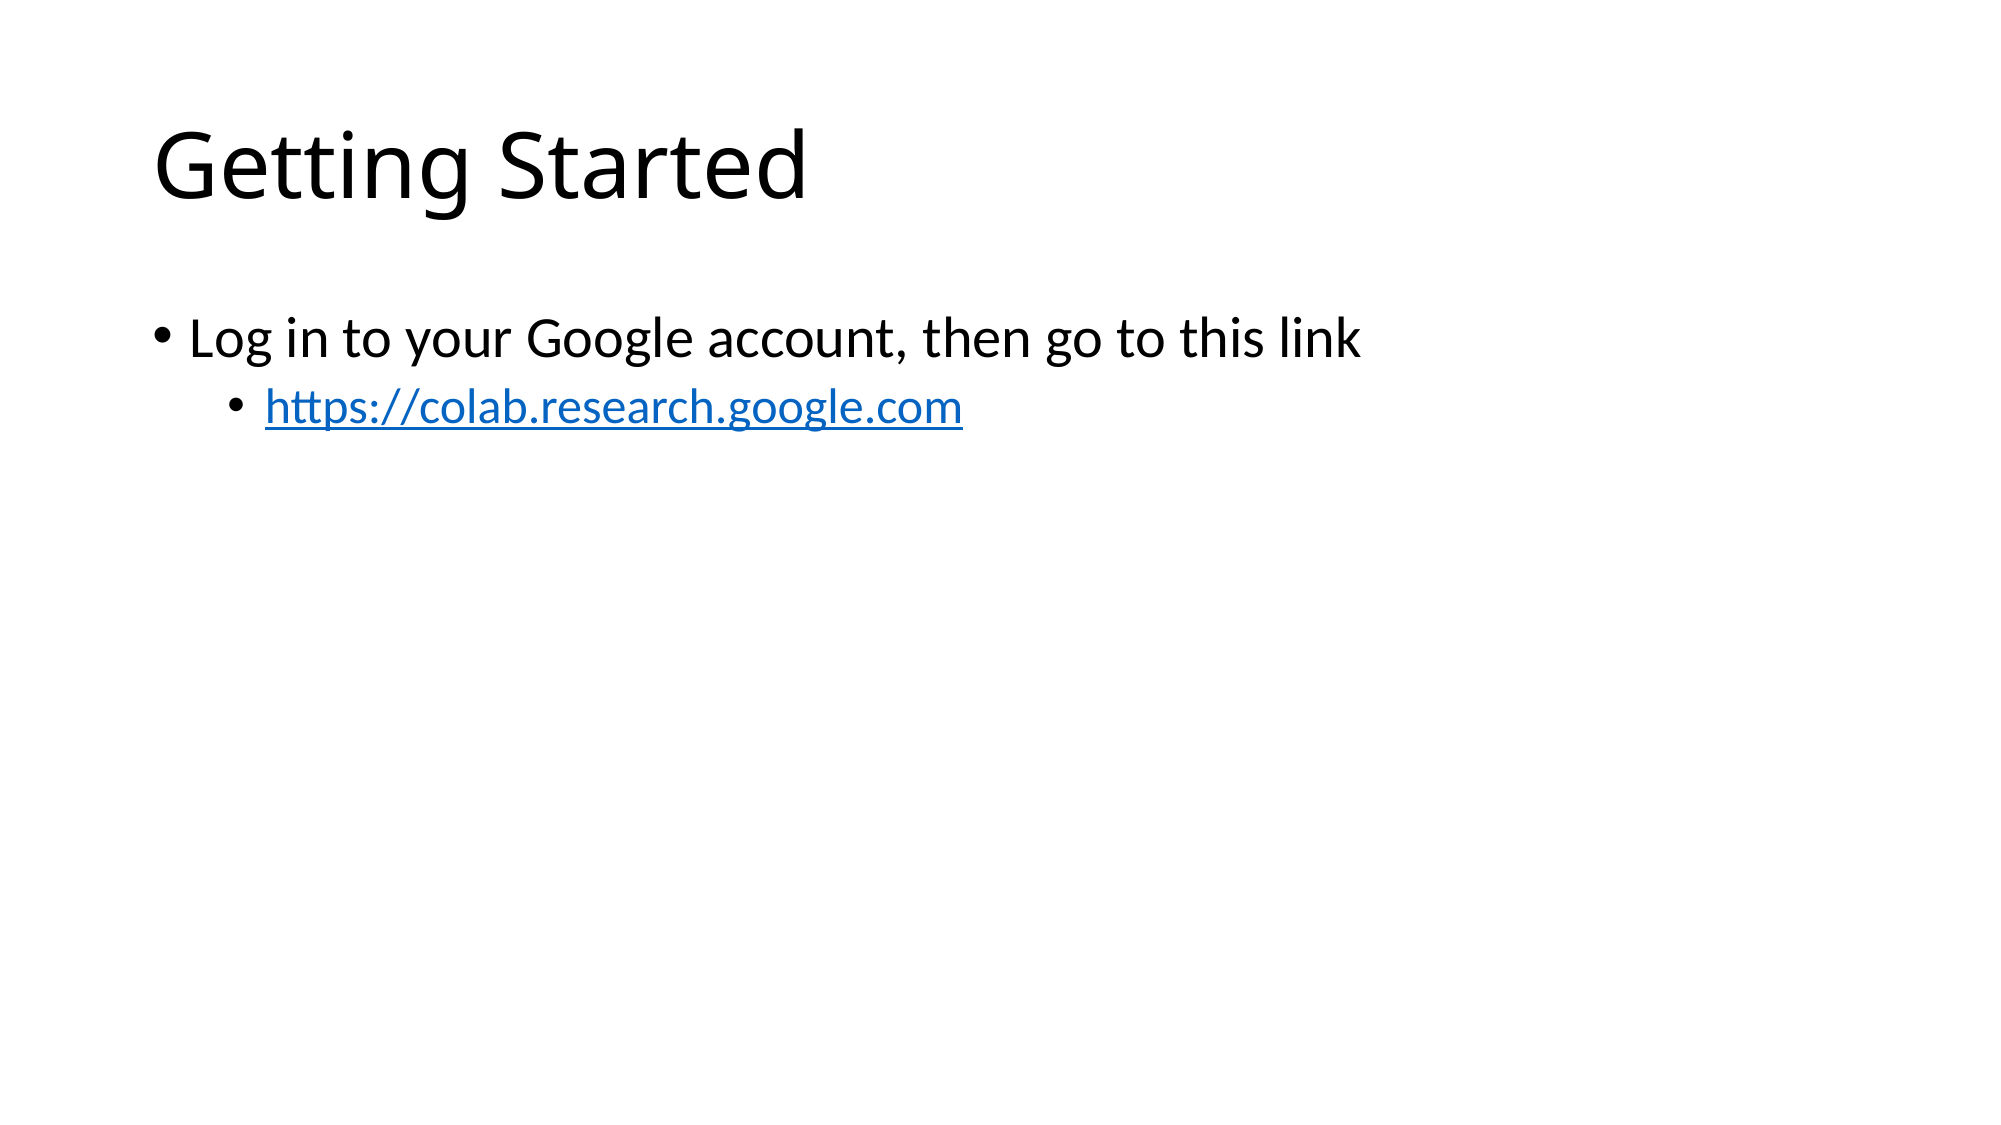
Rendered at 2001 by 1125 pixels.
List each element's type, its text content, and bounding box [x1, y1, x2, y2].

title Getting Started [137, 59, 1863, 278]
list Log in to your Google account, then go to this link https://colab.research.google.com [137, 299, 1863, 1014]
